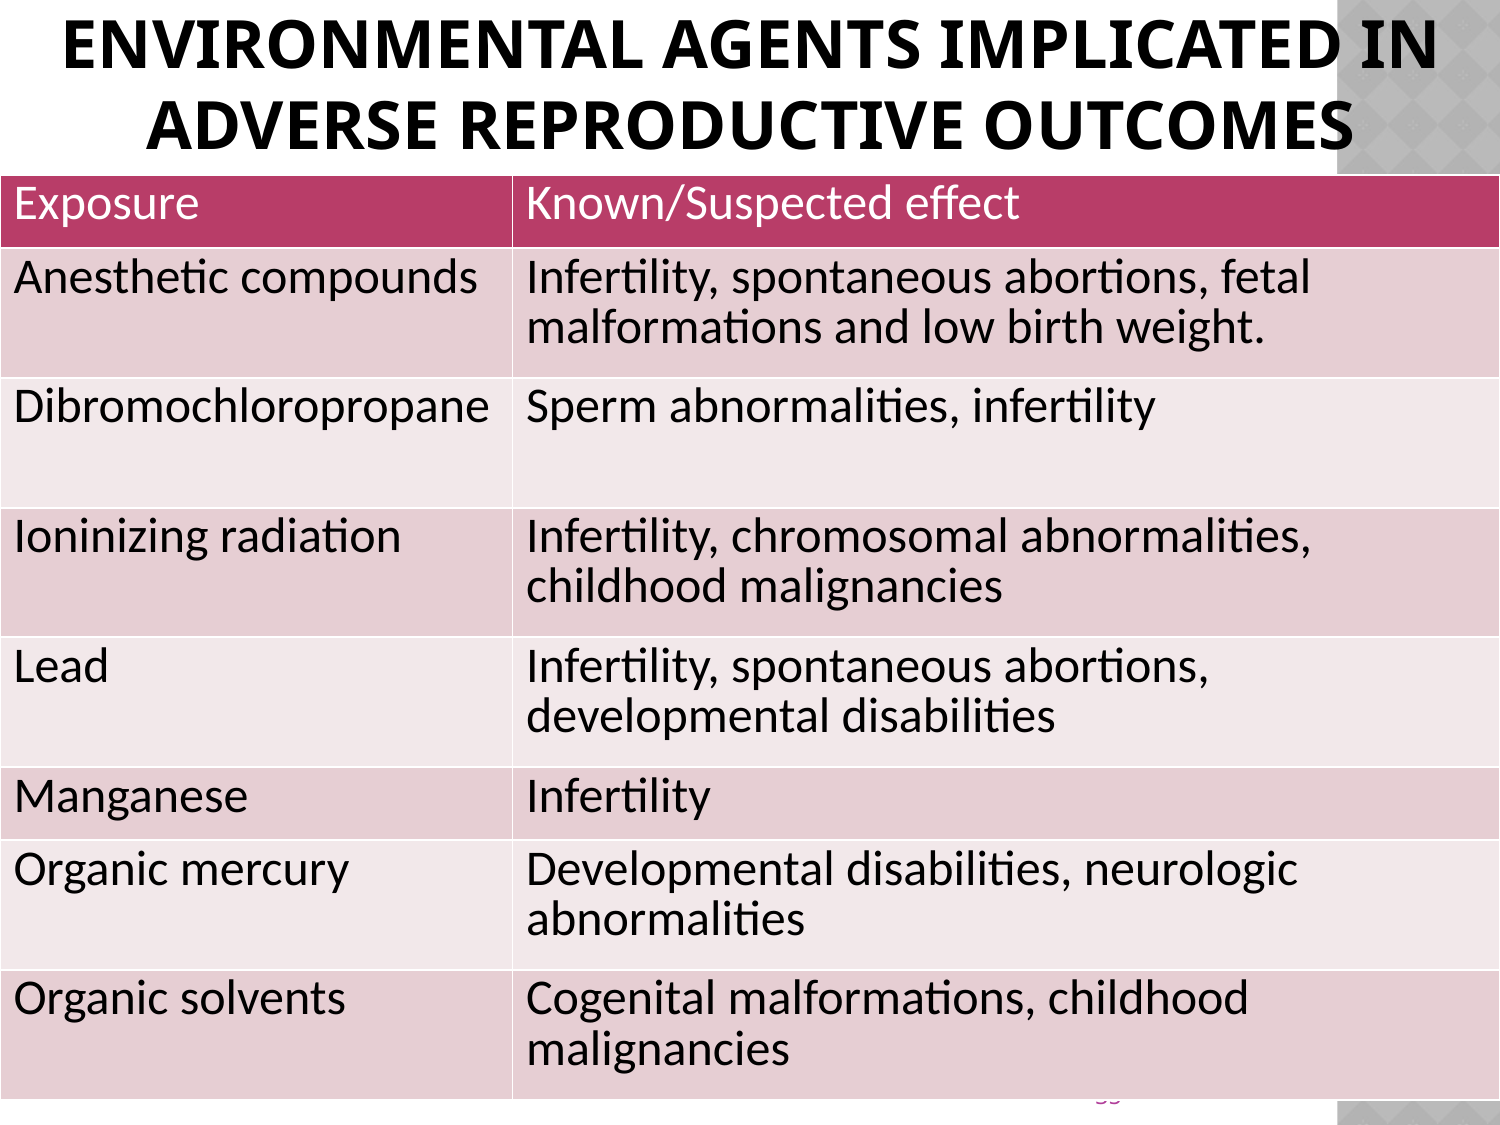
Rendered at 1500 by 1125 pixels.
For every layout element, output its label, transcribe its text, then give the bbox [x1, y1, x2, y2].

table_cell Infertility, spontaneous abortions, developmental disabilities [513, 638, 1499, 766]
title Environmental agents implicated in adverse Reproductive outcomes [37, 0, 1466, 163]
table_header Known/Suspected effect [513, 176, 1499, 247]
table_cell Ioninizing radiation [1, 509, 512, 636]
table_cell Infertility [513, 768, 1499, 839]
table_cell Organic solvents [1, 971, 512, 1099]
table_header Exposure [1, 176, 512, 247]
table_cell Infertility, chromosomal abnormalities, childhood malignancies [513, 509, 1499, 636]
table_cell Dibromochloropropane [1, 379, 512, 507]
table_cell Lead [1, 638, 512, 766]
table_cell Infertility, spontaneous abortions, fetal malformations and low birth weight. [513, 249, 1499, 377]
table_cell Developmental disabilities, neurologic abnormalities [513, 841, 1499, 969]
table_cell Sperm abnormalities, infertility [513, 379, 1499, 507]
slide_number 35 [1025, 1075, 1122, 1113]
table_cell Cogenital malformations, childhood malignancies [513, 971, 1499, 1099]
table_cell Anesthetic compounds [1, 249, 512, 377]
table_cell Organic mercury [1, 841, 512, 969]
table_cell Manganese [1, 768, 512, 839]
